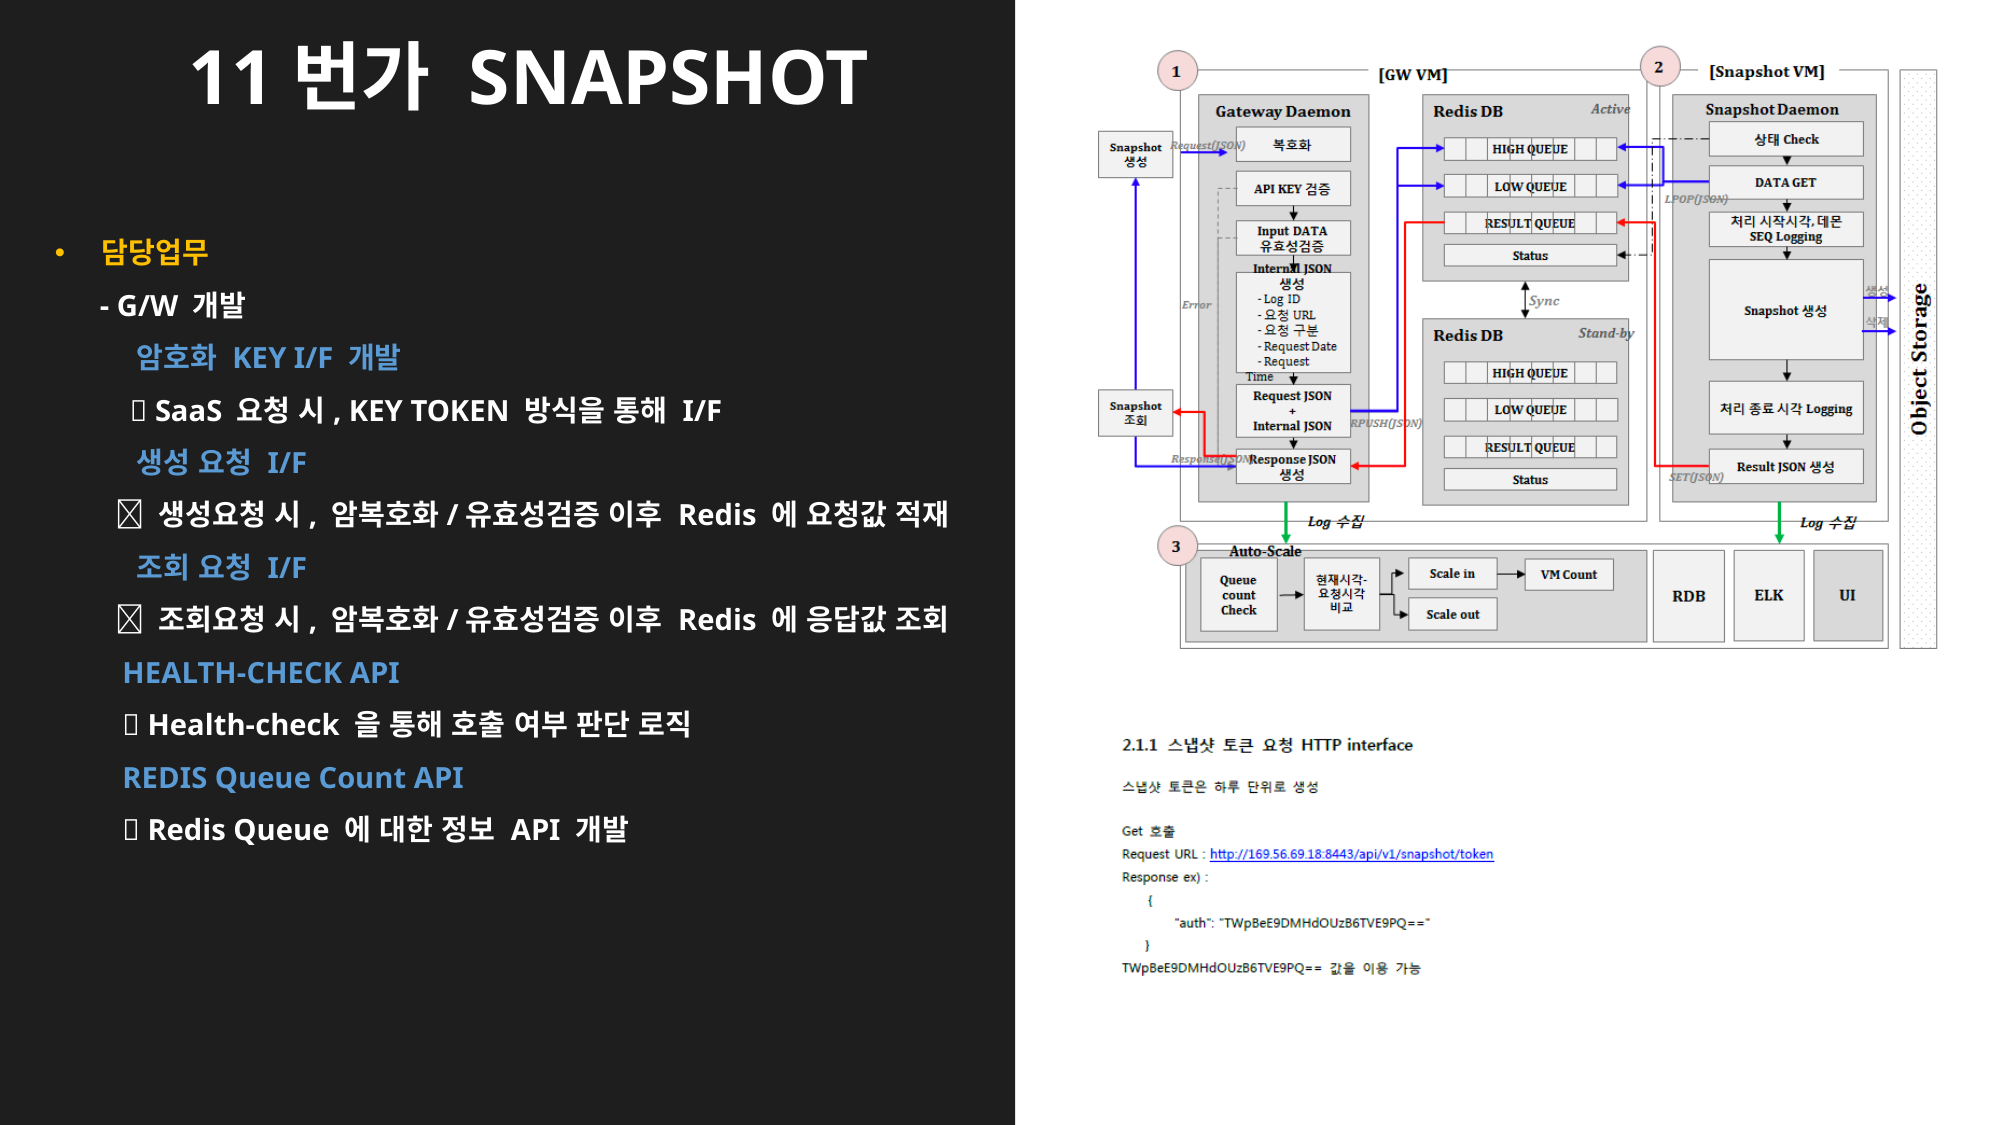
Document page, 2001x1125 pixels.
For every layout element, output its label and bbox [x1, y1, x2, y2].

text_box [0, 0, 1016, 1125]
text_box [1097, 35, 1947, 993]
